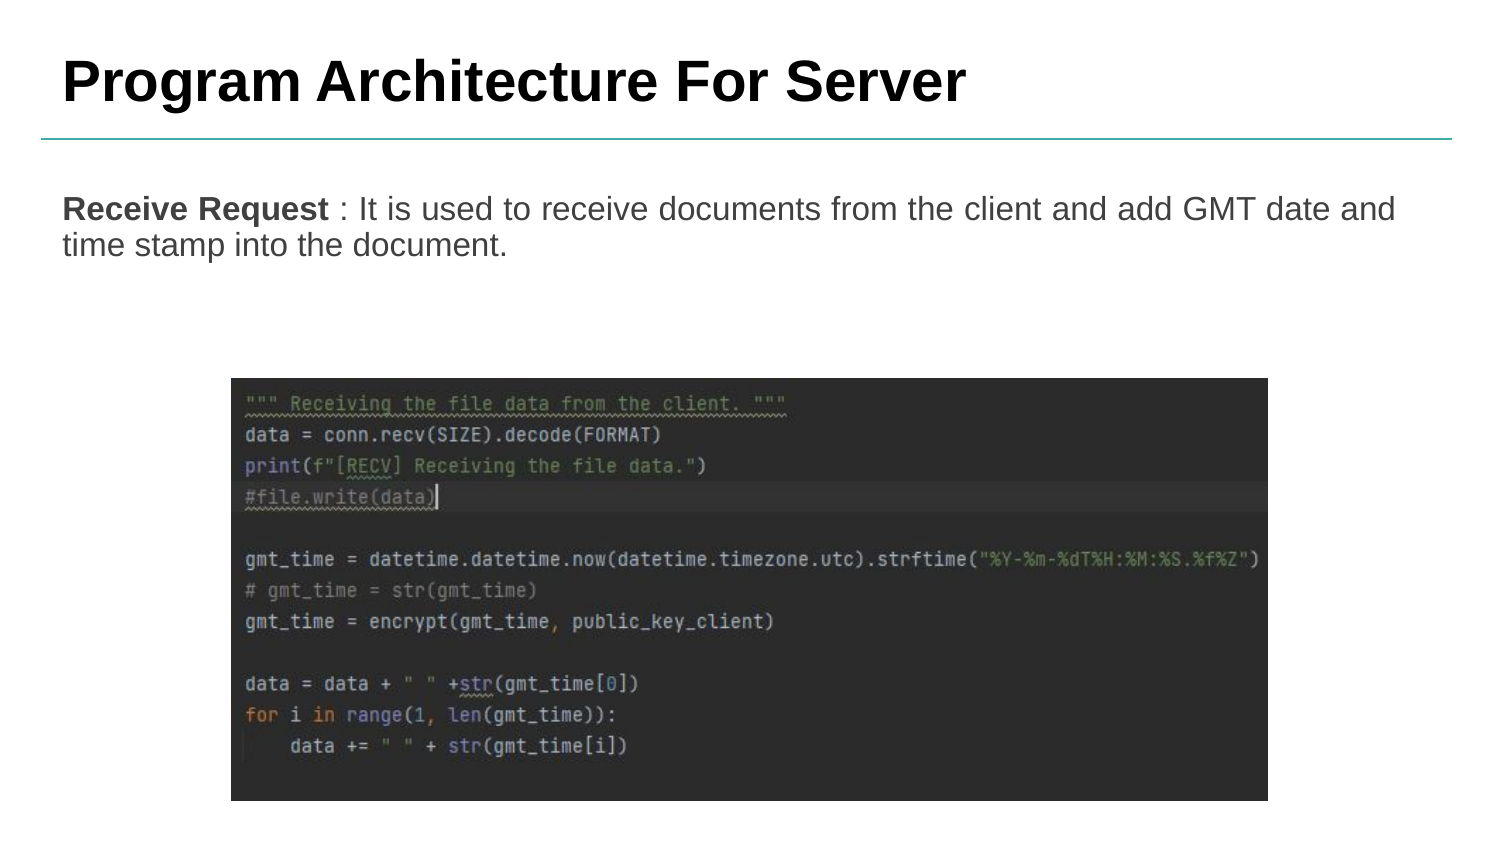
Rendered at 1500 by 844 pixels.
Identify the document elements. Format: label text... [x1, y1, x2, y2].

list Receive Request : It is used to receive documents from the client and add GMT date and time stamp into the document. [47, 176, 1413, 340]
title Program Architecture For Server [47, 27, 1446, 122]
picture [231, 378, 1269, 801]
